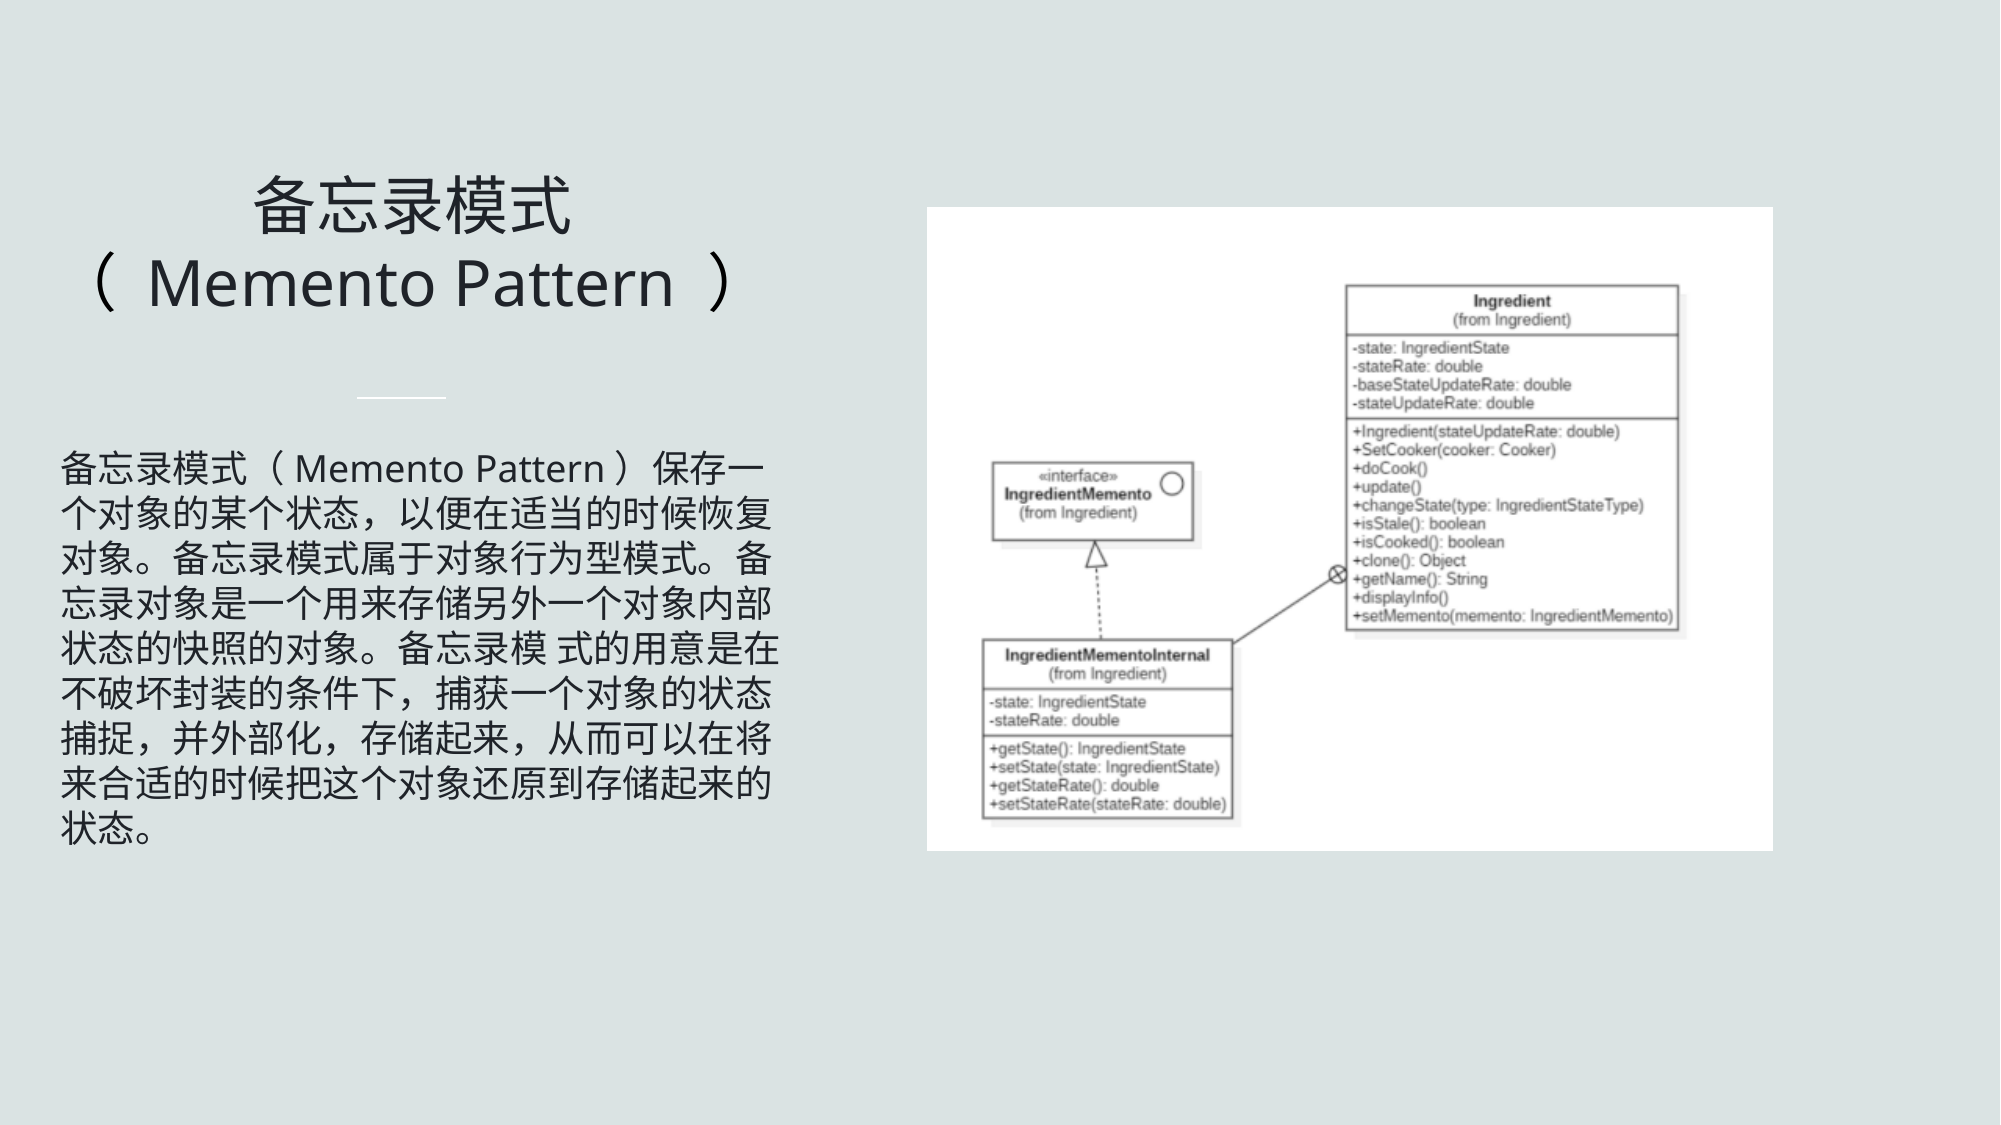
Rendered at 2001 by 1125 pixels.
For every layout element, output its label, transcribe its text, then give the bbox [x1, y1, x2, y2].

title 备忘录模式 （ Memento Pattern ） [34, 87, 791, 327]
text_box 备忘录模式（Memento Pattern）保存⼀个对象的某个状态，以便在适当的时候恢复对象。备忘录模式属于对象⾏为型模式。备忘录对象是⼀个⽤来存储另外⼀个对象内部状态的快照的对象。备忘录模 式的⽤意是在不破坏封装的条件下，捕获⼀个对象的状态捕捉，并外部化，存储起来，从⽽可以在将 来合适的时候把这个对象还原到存储起来的状态。 [45, 437, 801, 858]
picture [926, 206, 1773, 852]
